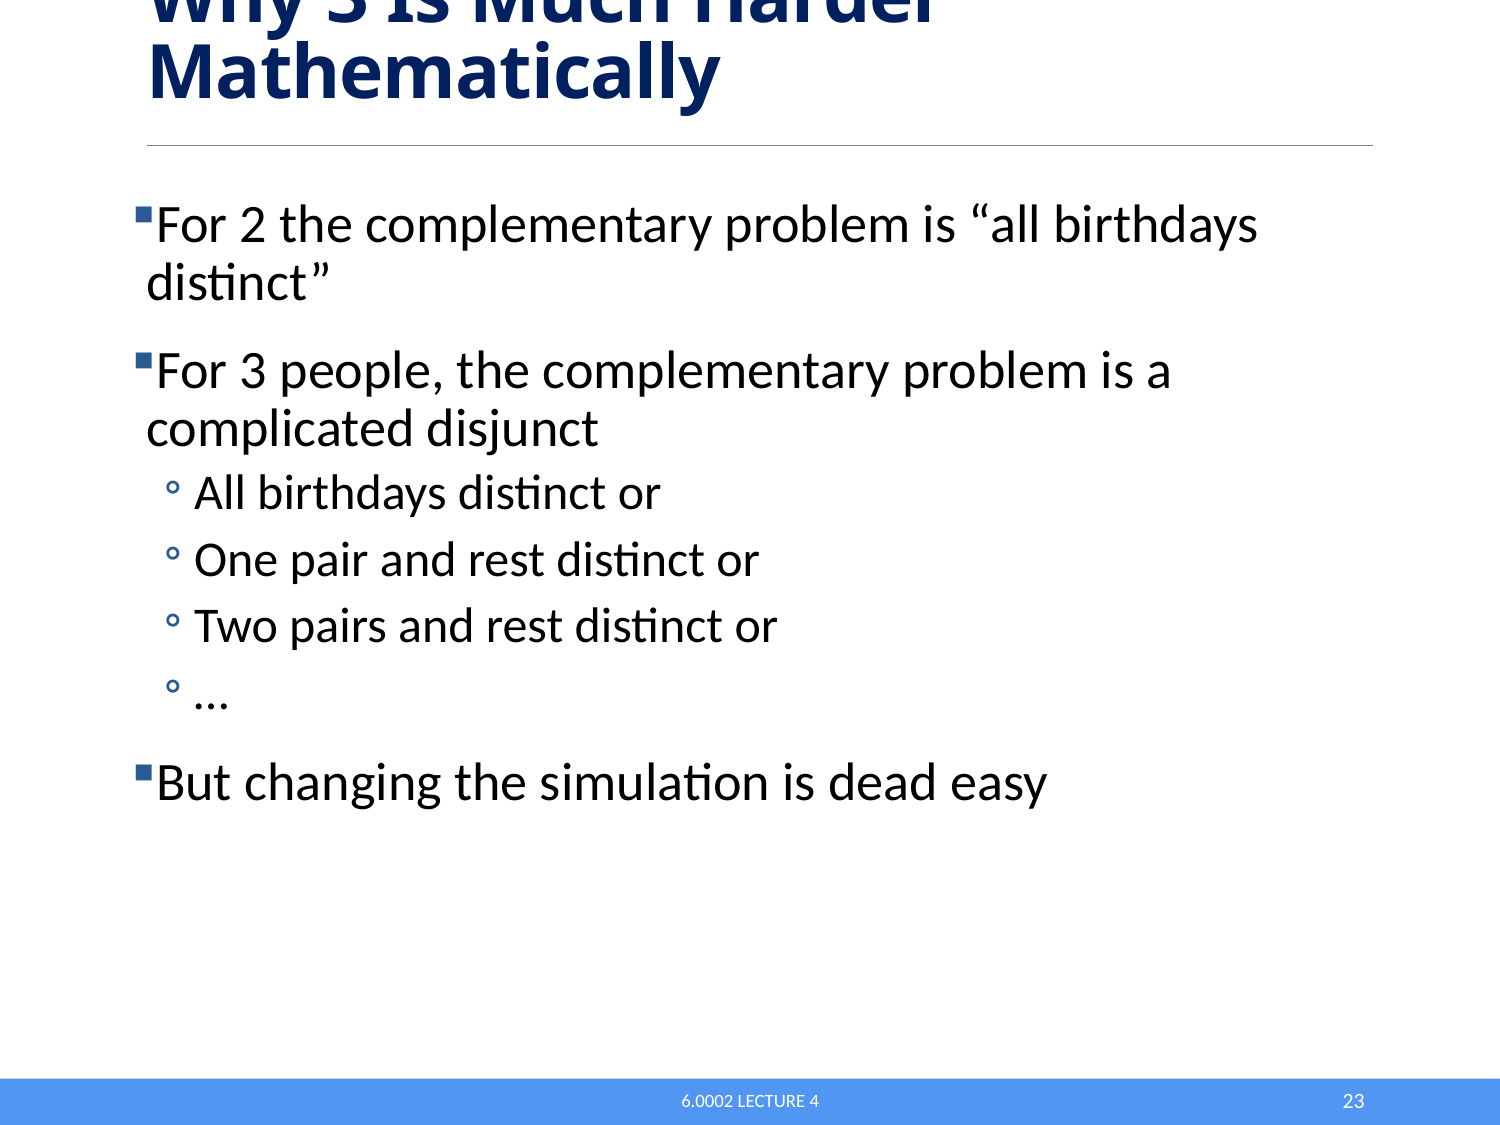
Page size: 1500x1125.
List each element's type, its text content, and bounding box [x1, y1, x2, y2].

footer 6.0002 Lecture 4 [453, 1069, 1047, 1125]
title Why 3 Is Much Harder Mathematically [131, 42, 1369, 122]
list For 2 the complementary problem is “all birthdays distinct” For 3 people, the complementary problem is a complicated disjunct All birthdays distinct or One pair and rest distinct or Two pairs and rest distinct or … But changing the simulation is dead easy [131, 187, 1369, 1003]
slide_number 23 [1218, 1069, 1380, 1125]
